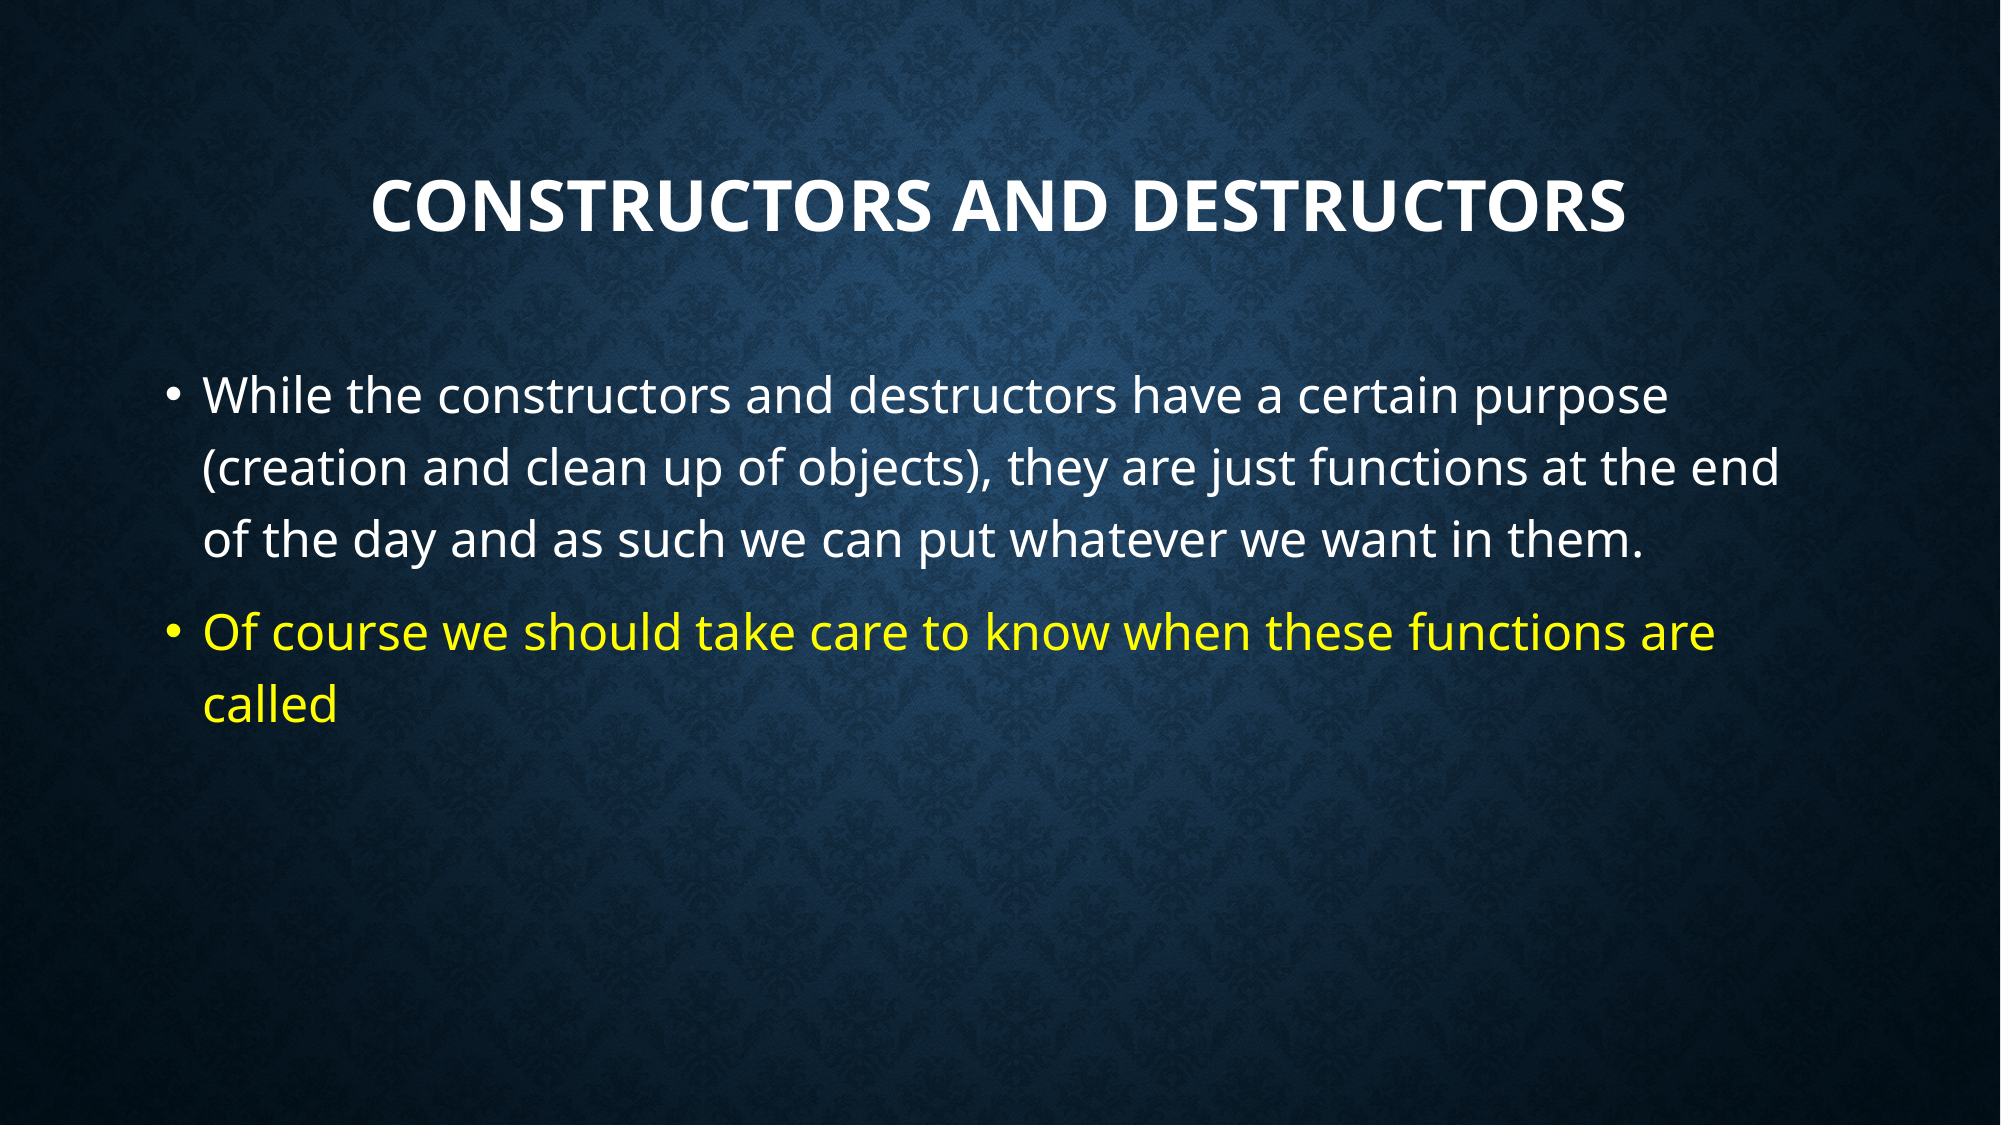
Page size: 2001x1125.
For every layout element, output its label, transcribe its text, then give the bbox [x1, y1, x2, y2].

list While the constructors and destructors have a certain purpose (creation and clean up of objects), they are just functions at the end of the day and as such we can put whatever we want in them. Of course we should take care to know when these functions are called [149, 343, 1849, 950]
title Constructors and Destructors [149, 99, 1849, 318]
